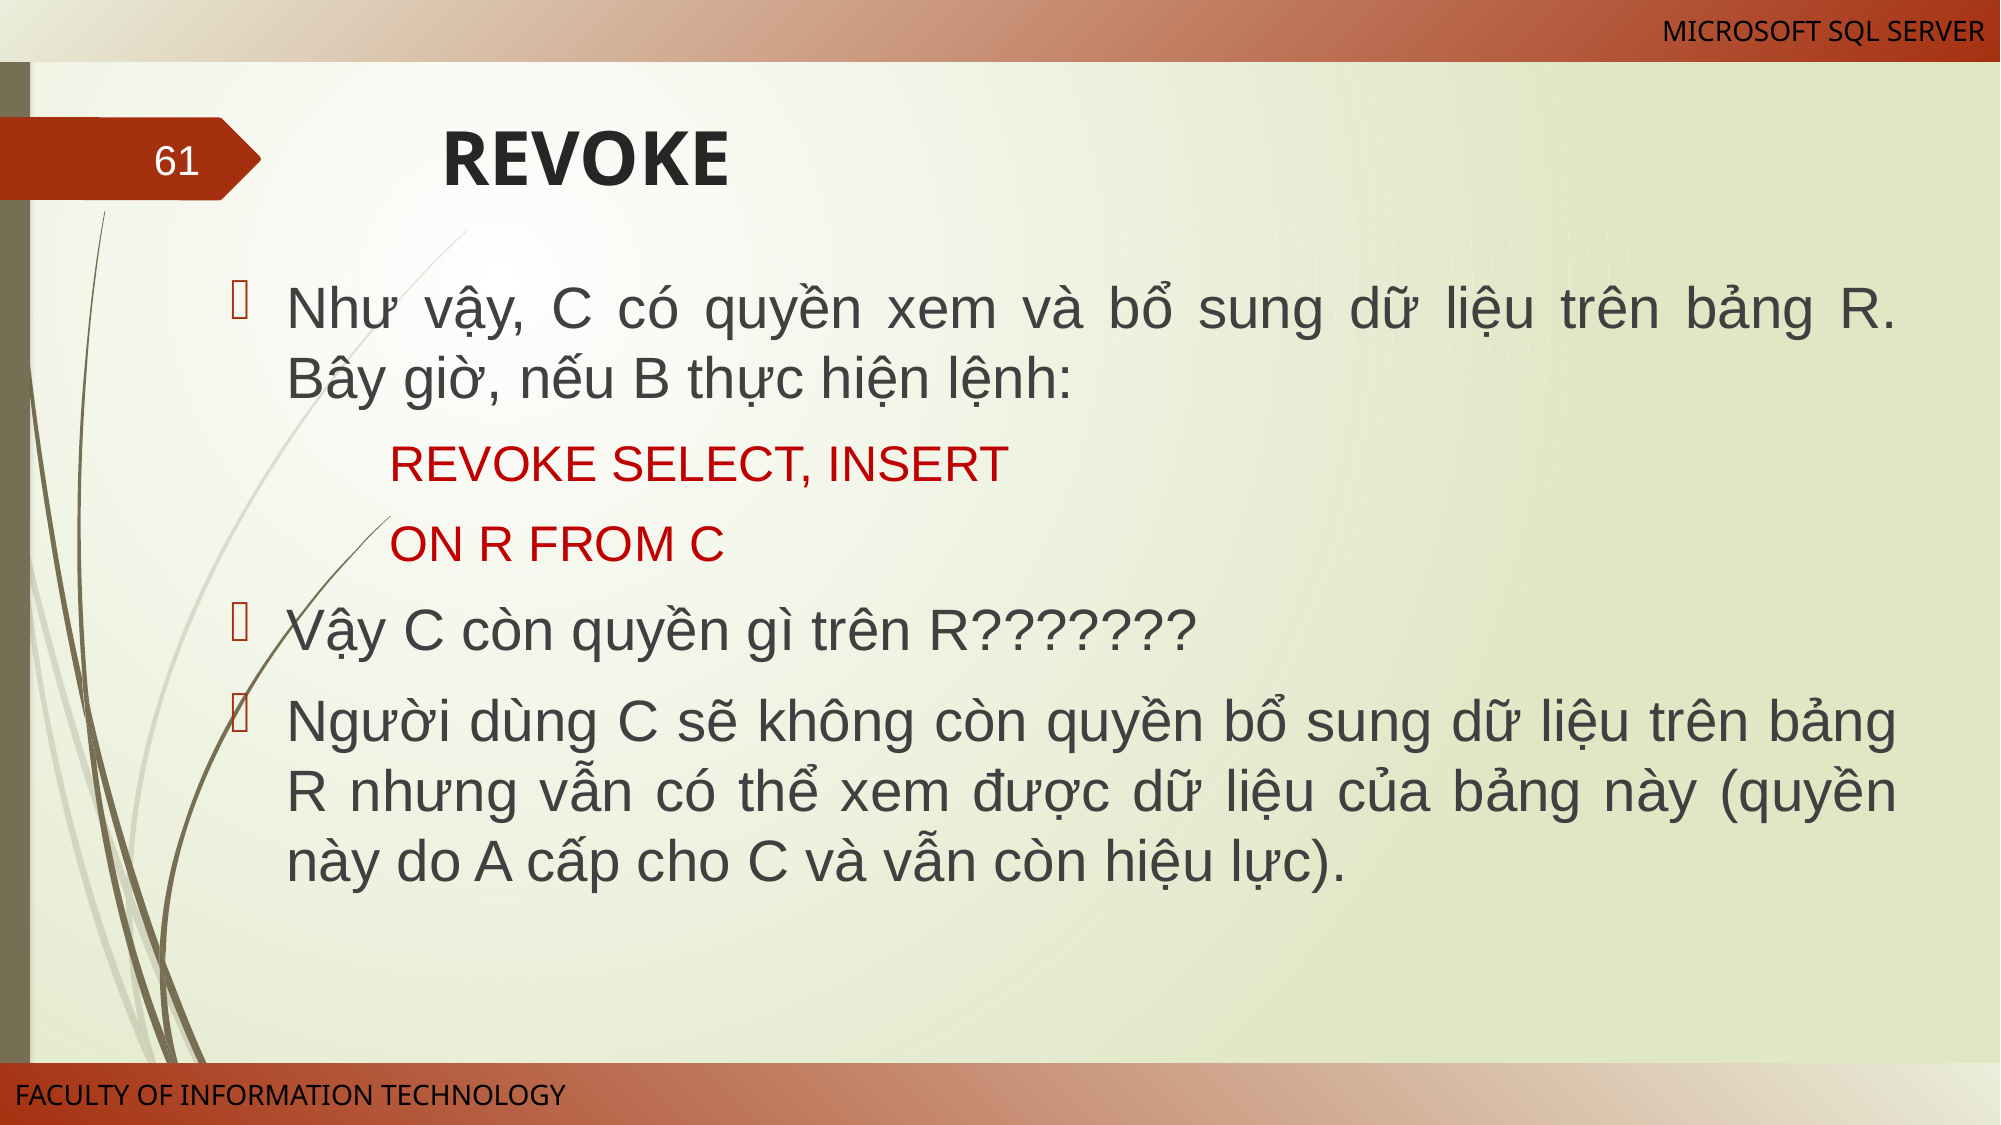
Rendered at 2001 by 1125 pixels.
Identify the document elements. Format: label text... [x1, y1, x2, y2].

slide_number 61 [87, 129, 216, 190]
list Như vậy, C có quyền xem và bổ sung dữ liệu trên bảng R. Bây giờ, nếu B thực hiện lệnh: REVOKE SELECT, INSERT ON R FROM C Vậy C còn quyền gì trên R??????? Người dùng C sẽ không còn quyền bổ sung dữ liệu trên bảng R nhưng vẫn có thể xem được dữ liệu của bảng này (quyền này do A cấp cho C và vẫn còn hiệu lực). [215, 262, 1915, 985]
title REVOKE [425, 102, 1888, 201]
